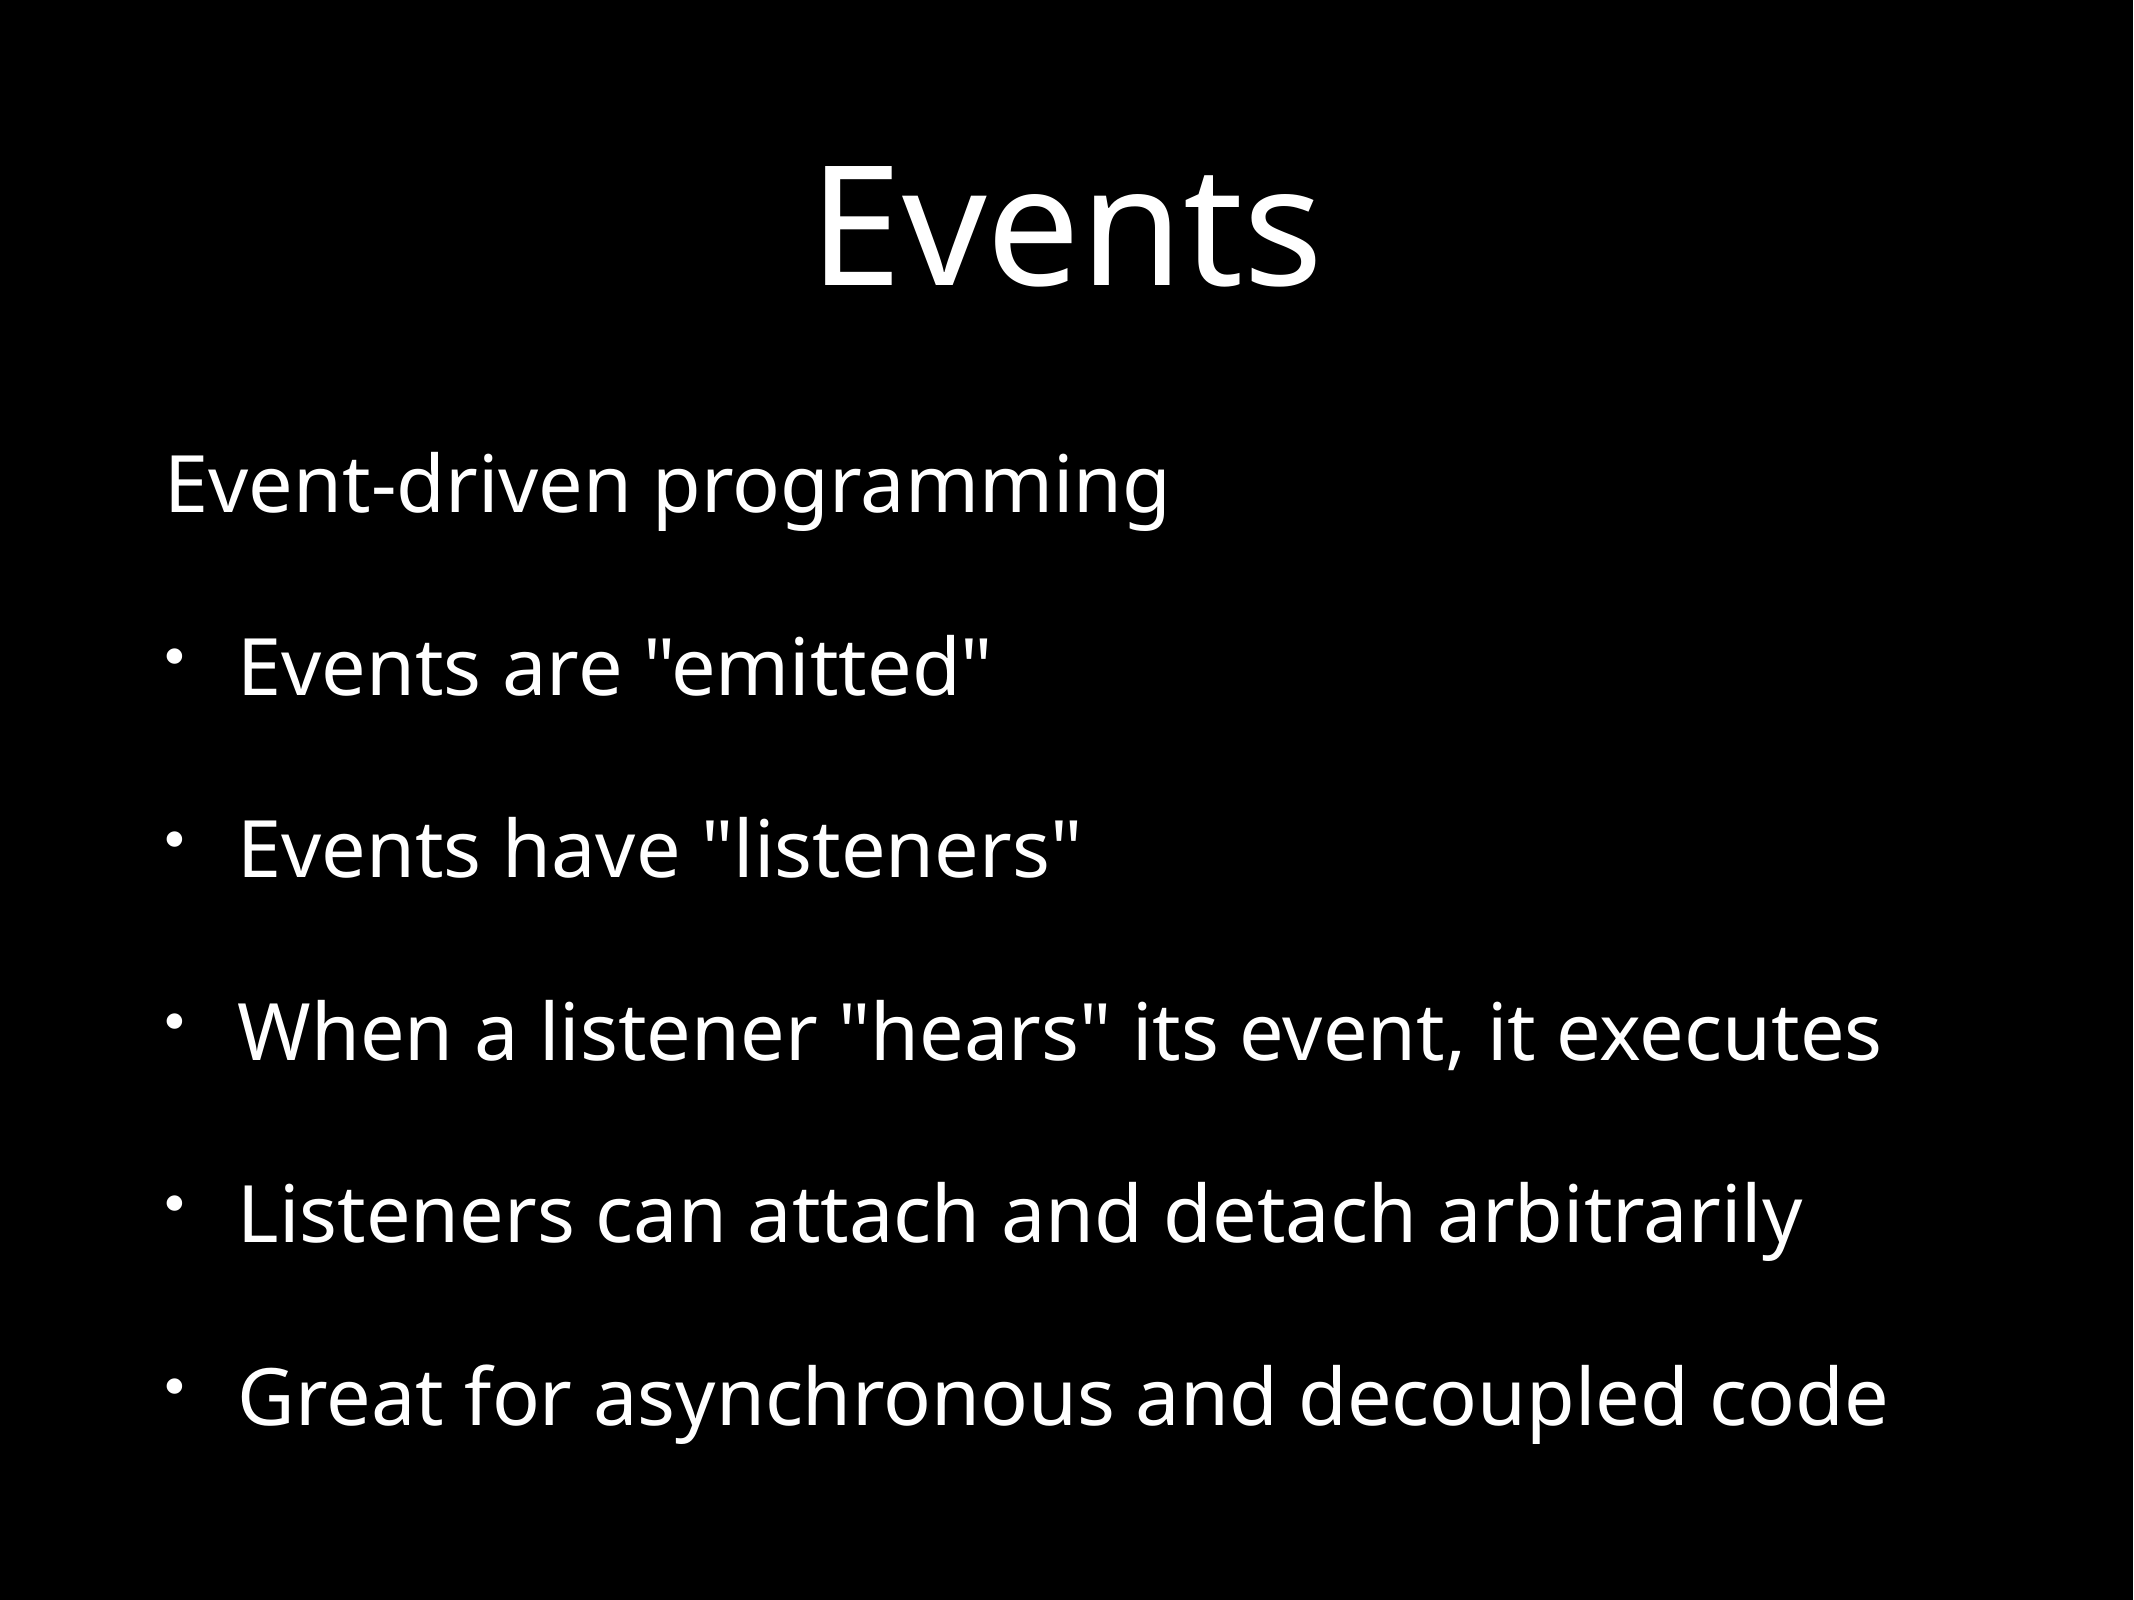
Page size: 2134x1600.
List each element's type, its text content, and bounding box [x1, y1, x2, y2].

list Event-driven programming Events are "emitted" Events have "listeners" When a listener "hears" its event, it executes Listeners can attach and detach arbitrarily Great for asynchronous and decoupled code [155, 424, 1978, 1457]
title Events [155, 41, 1978, 397]
